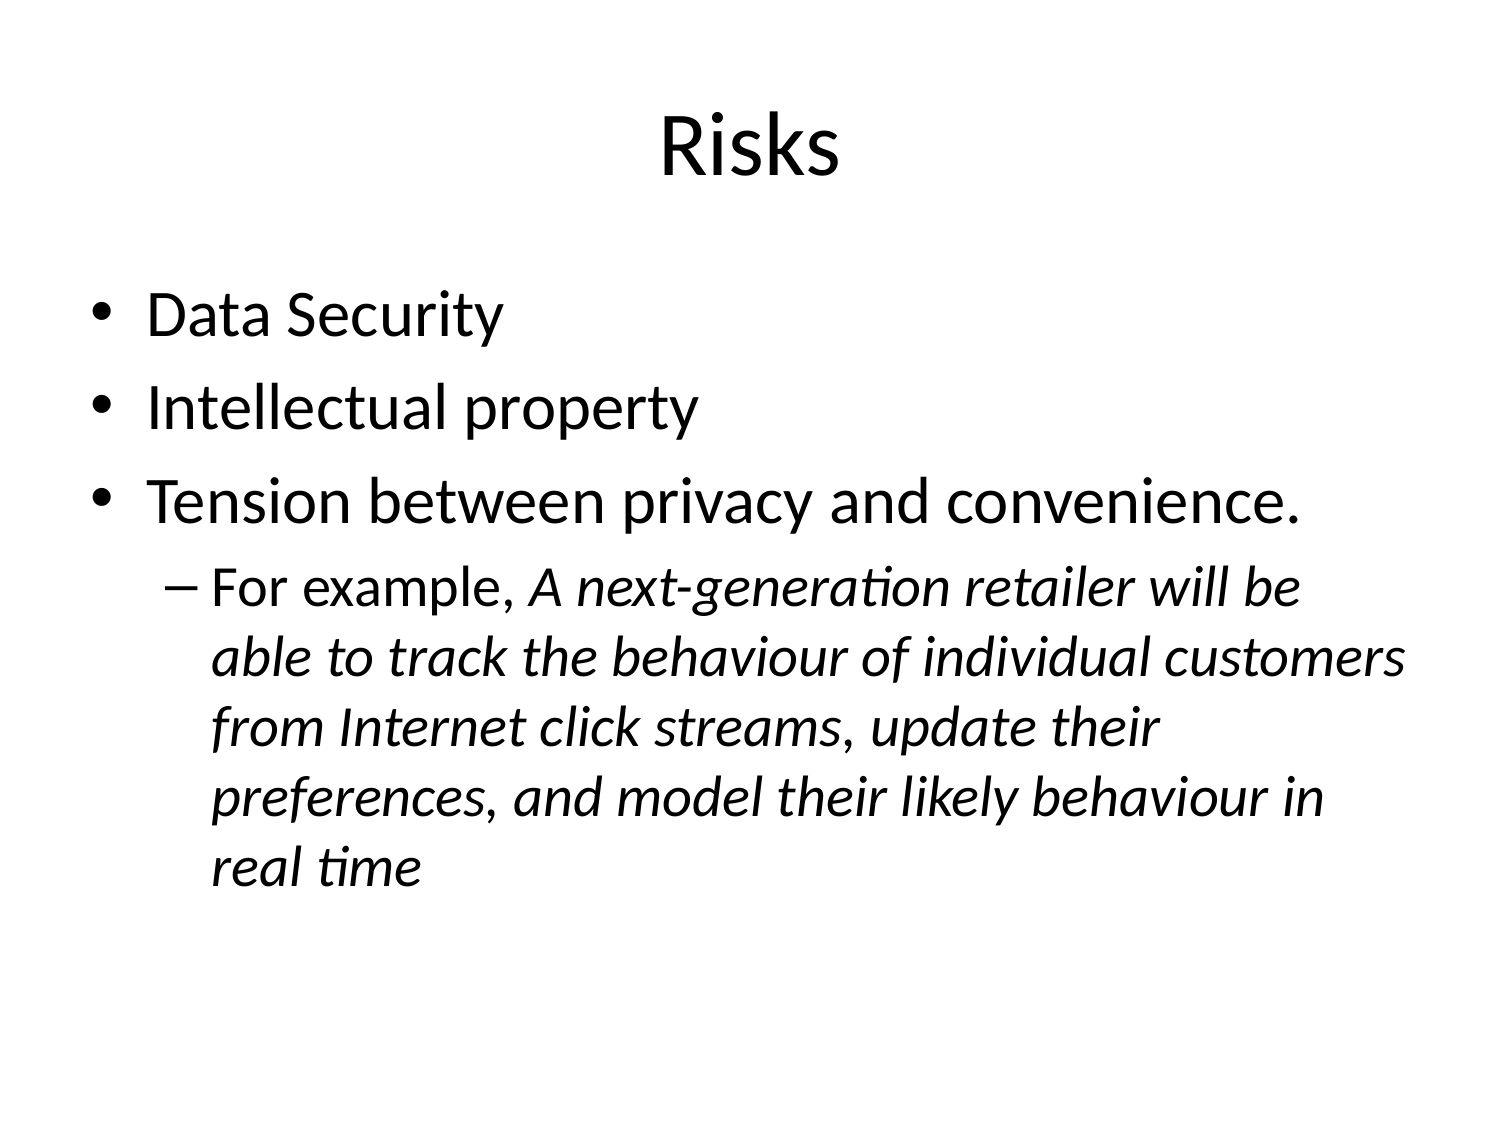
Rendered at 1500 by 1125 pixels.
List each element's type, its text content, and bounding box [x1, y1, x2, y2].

title Risks [75, 45, 1425, 233]
list Data Security Intellectual property Tension between privacy and convenience. For example, A next-generation retailer will be able to track the behaviour of individual customers from Internet click streams, update their preferences, and model their likely behaviour in real time [75, 262, 1425, 1005]
